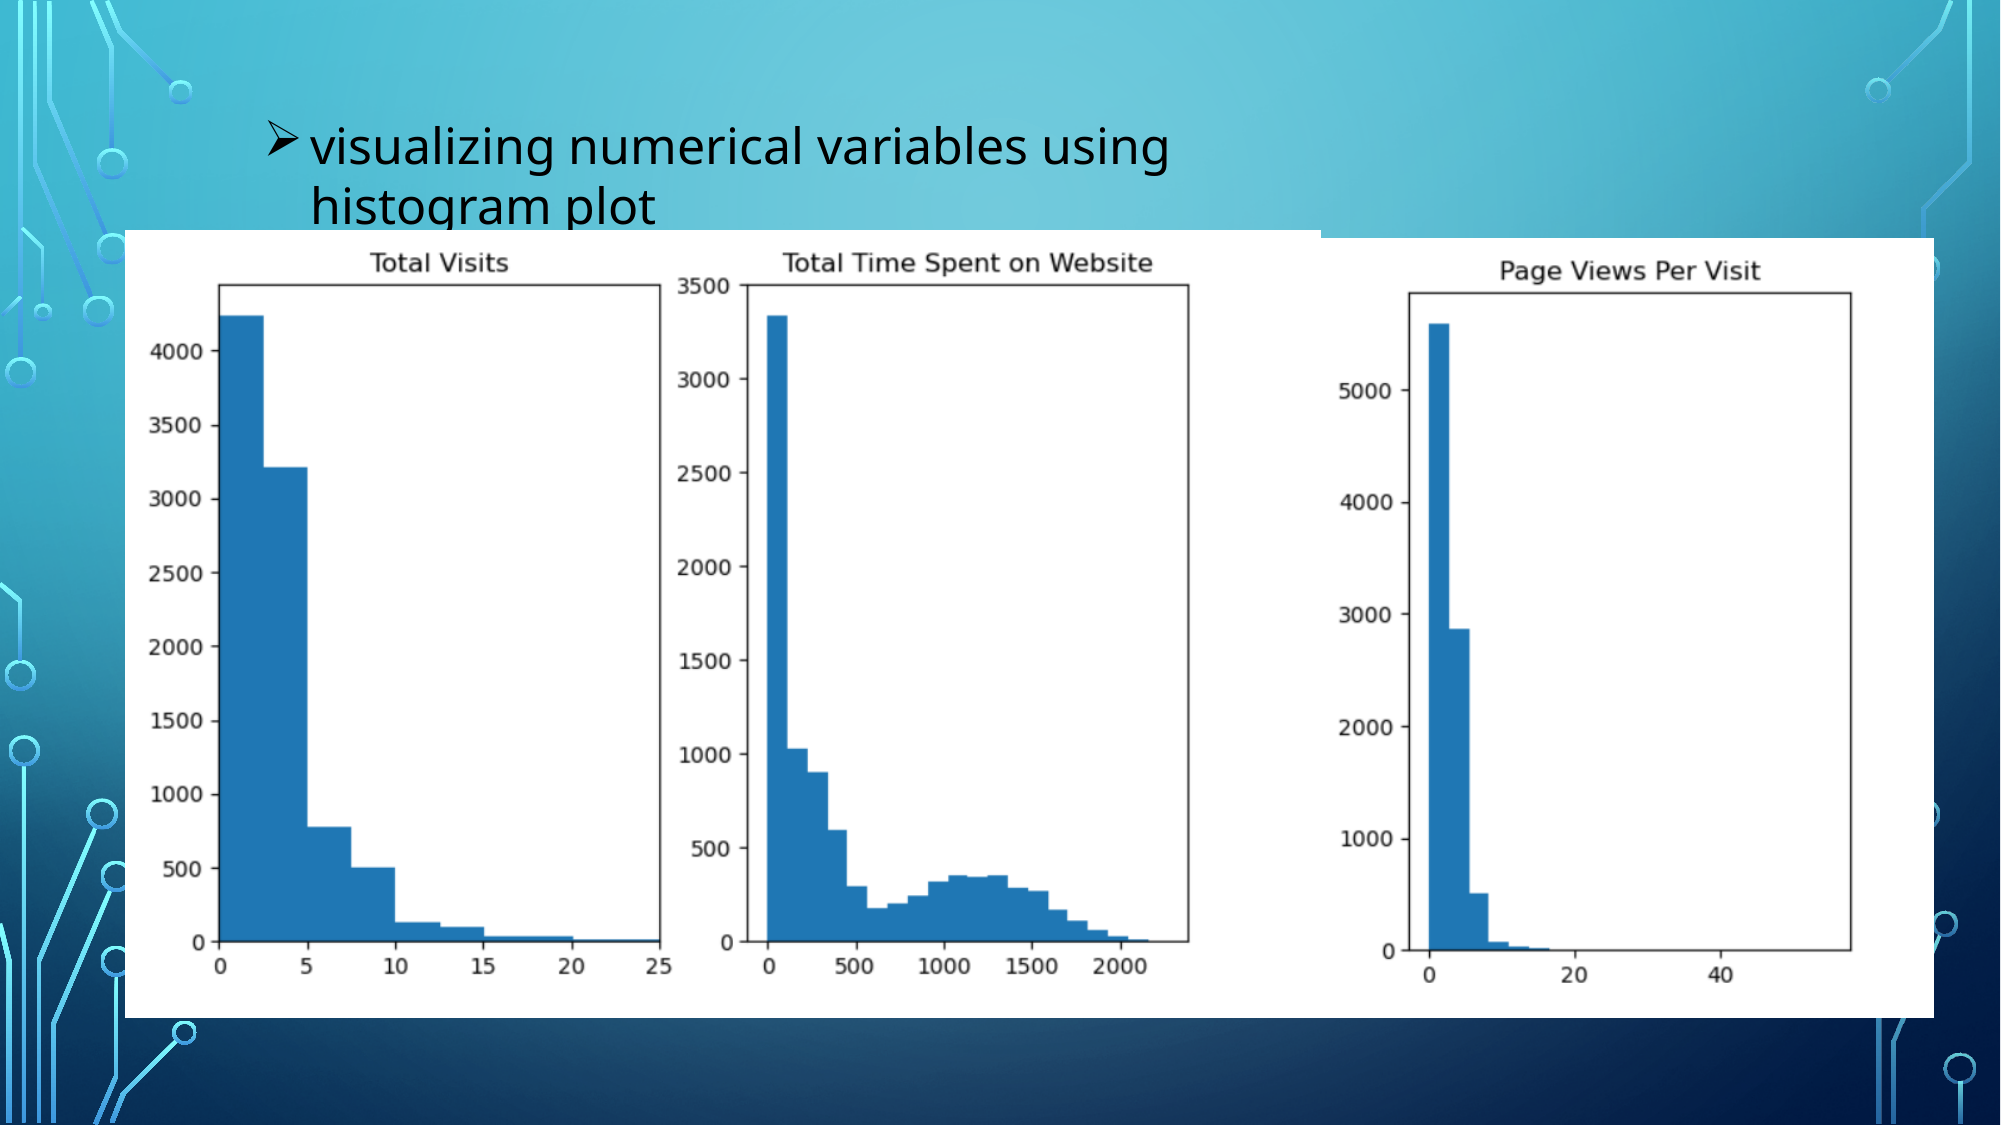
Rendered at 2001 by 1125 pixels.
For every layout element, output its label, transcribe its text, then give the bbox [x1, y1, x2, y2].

picture [125, 229, 1934, 1018]
text_box visualizing numerical variables using histogram plot [248, 107, 1389, 238]
